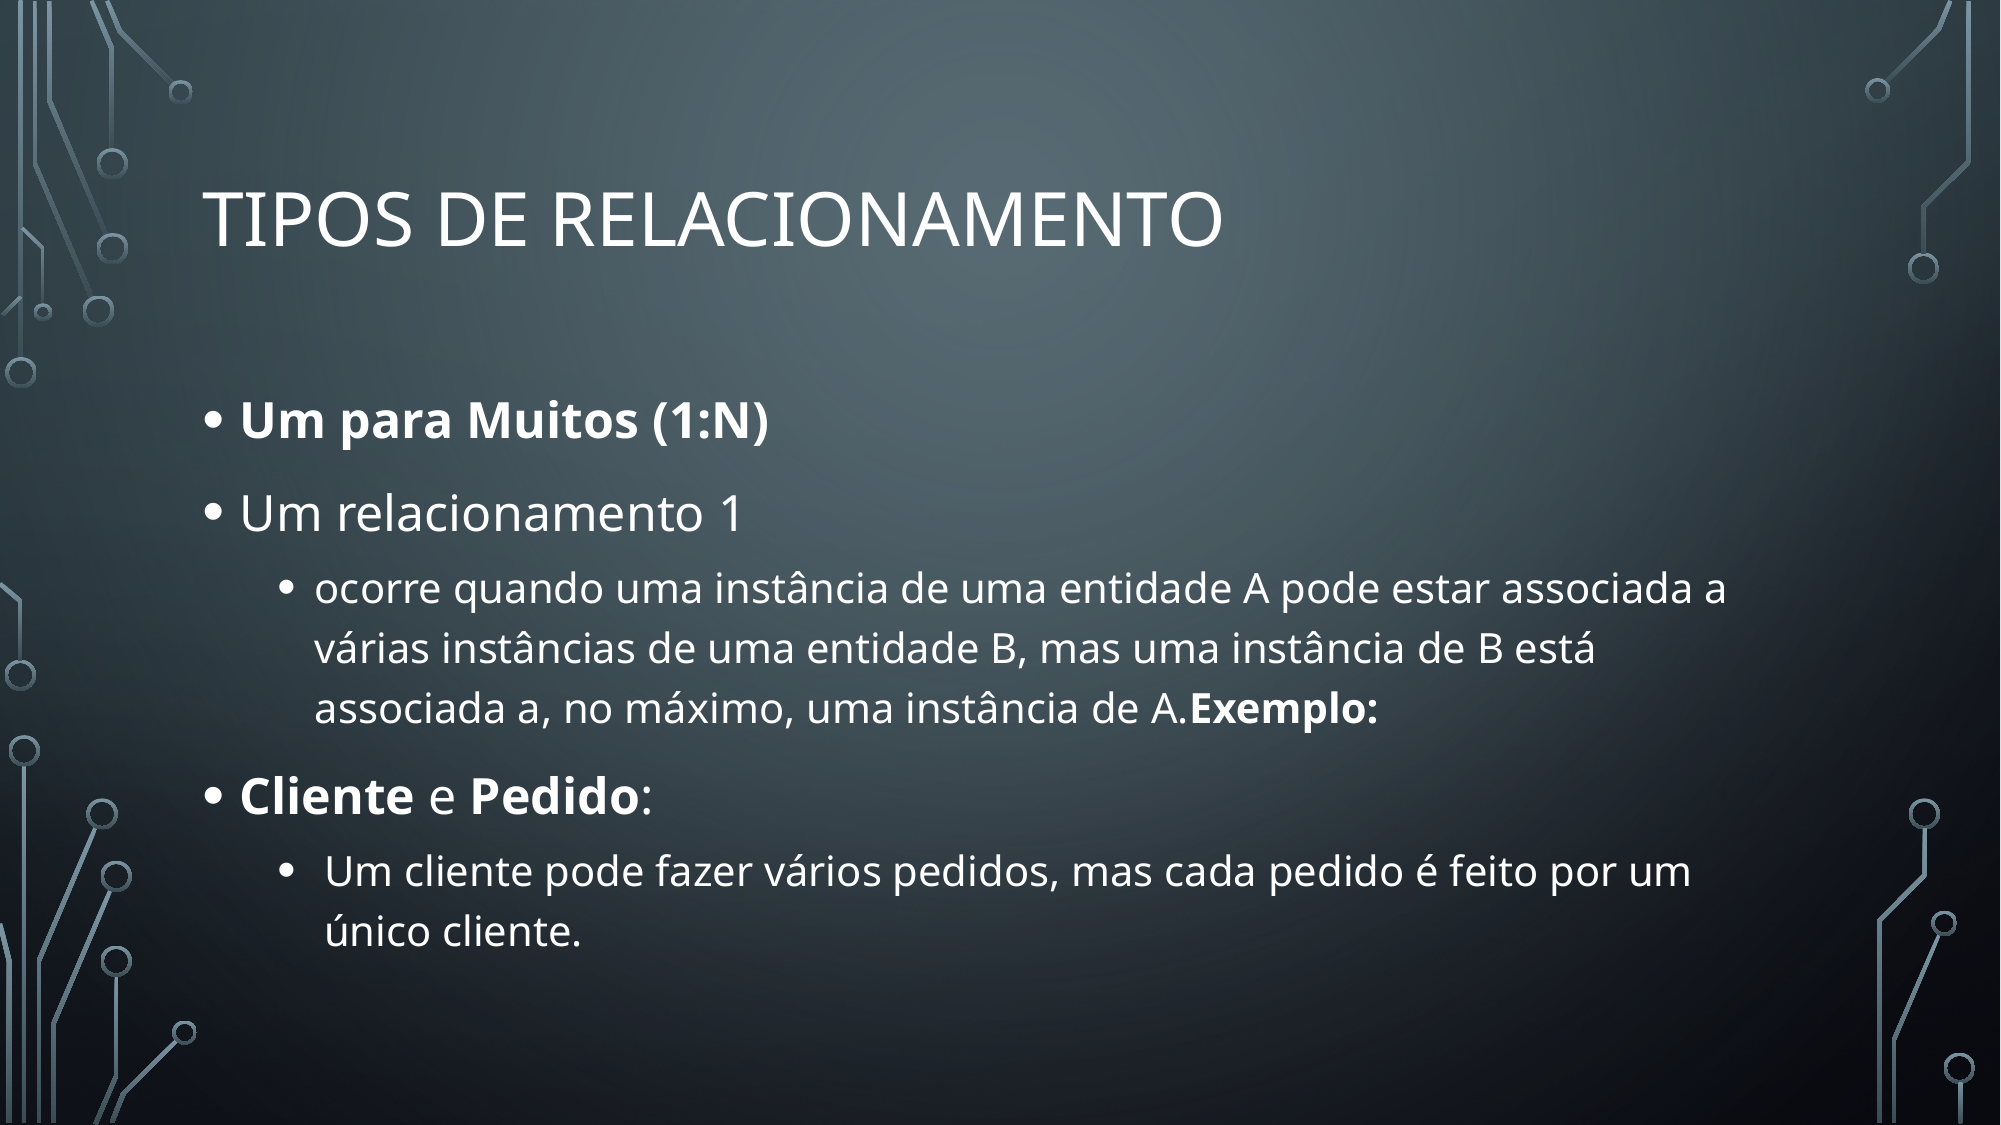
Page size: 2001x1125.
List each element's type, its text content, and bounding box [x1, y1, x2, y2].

list Um para Muitos (1:N) Um relacionamento 1 ocorre quando uma instância de uma entidade A pode estar associada a várias instâncias de uma entidade B, mas uma instância de B está associada a, no máximo, uma instância de A.Exemplo: Cliente e Pedido: Um cliente pode fazer vários pedidos, mas cada pedido é feito por um único cliente. [187, 369, 1813, 950]
title Tipos de relacionamento [187, 101, 1813, 344]
